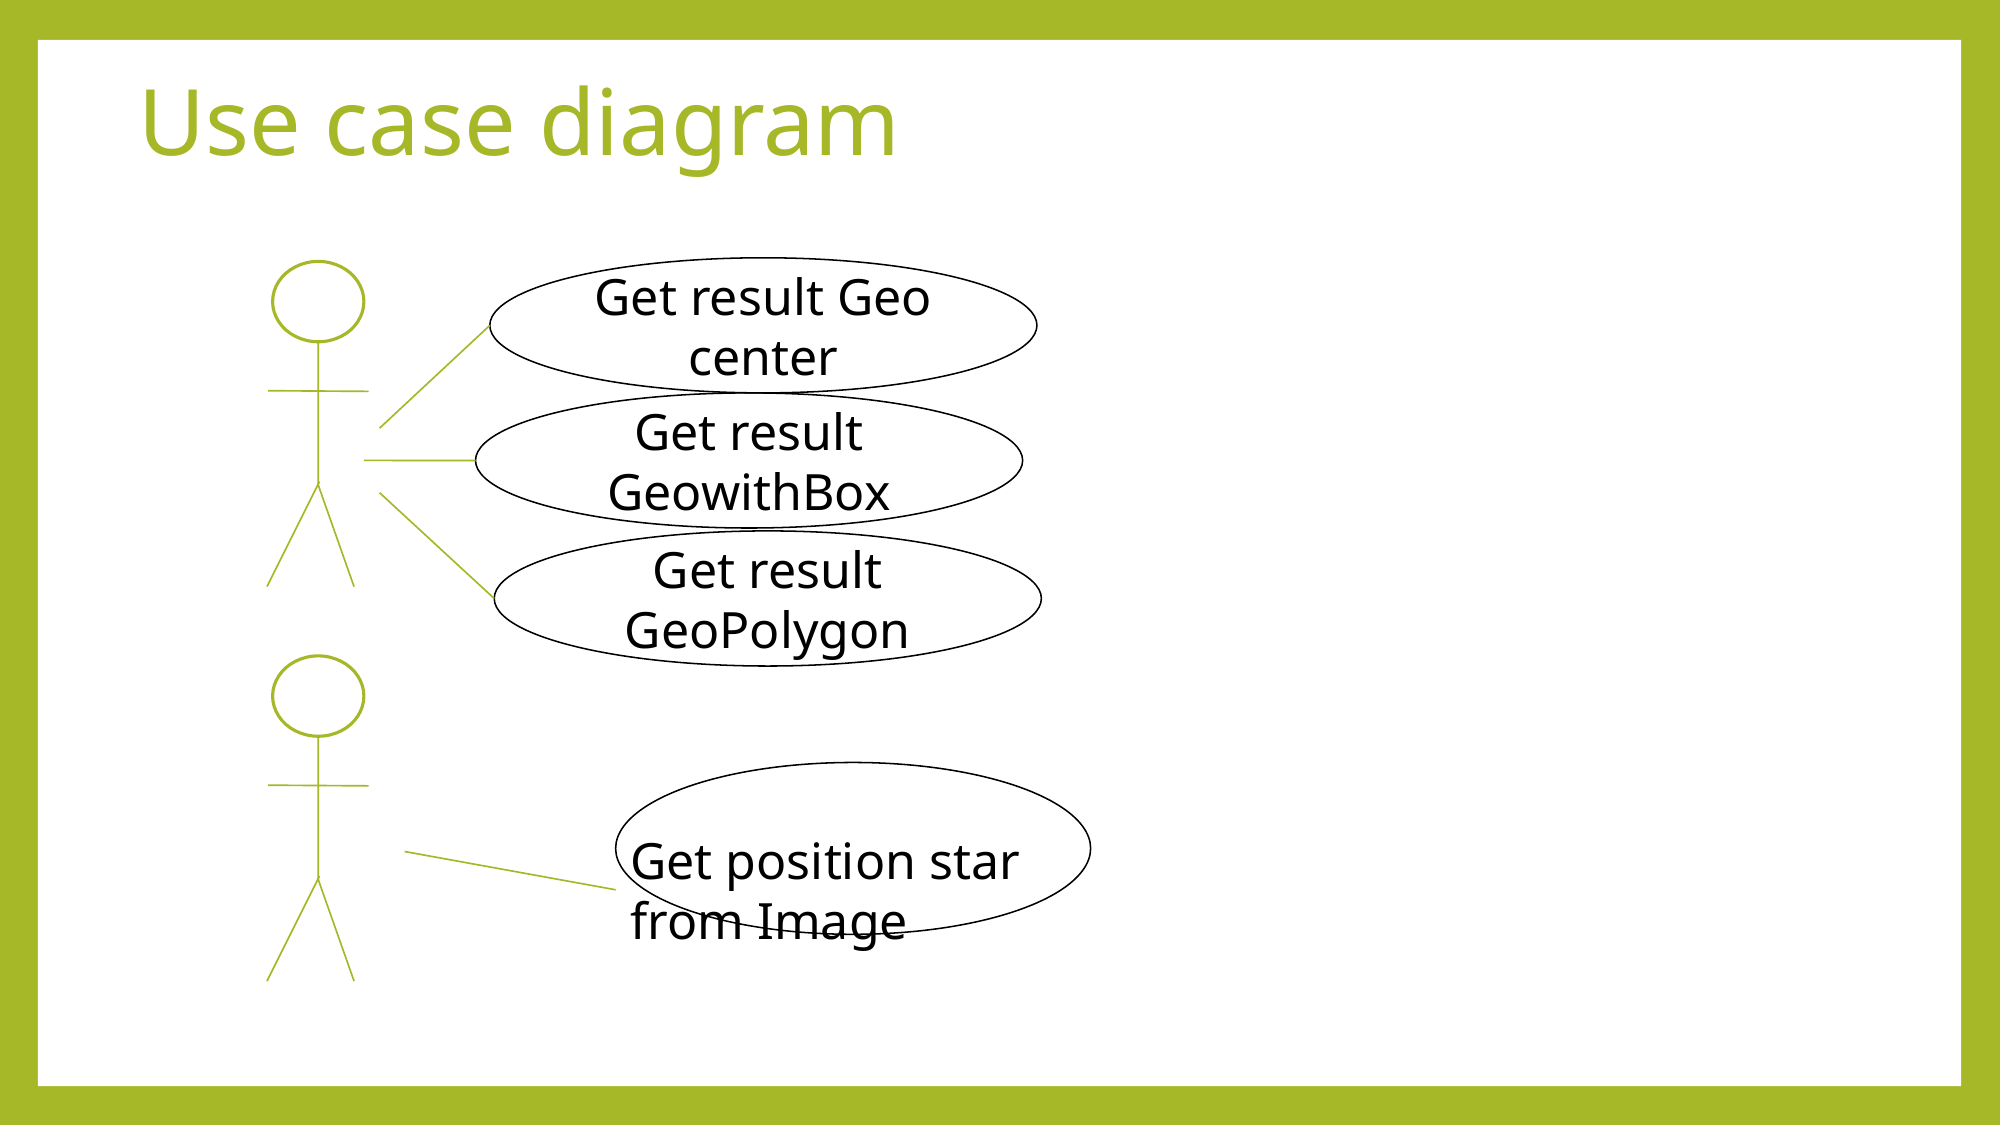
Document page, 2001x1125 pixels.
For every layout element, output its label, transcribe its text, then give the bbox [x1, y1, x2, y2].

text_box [379, 492, 495, 599]
title Use case diagram [123, 14, 1744, 237]
text_box Get result GeoPolygon [496, 530, 1042, 667]
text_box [404, 851, 616, 861]
text_box Get result GeowithBox [475, 393, 1023, 529]
text_box Get position star from Image [615, 822, 1091, 958]
text_box [627, 762, 1080, 822]
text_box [317, 484, 355, 587]
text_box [266, 875, 320, 982]
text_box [379, 325, 491, 429]
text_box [317, 879, 355, 982]
text_box [271, 654, 366, 738]
text_box Get result Geo center [489, 257, 1037, 393]
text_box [266, 481, 320, 587]
text_box [271, 259, 366, 344]
